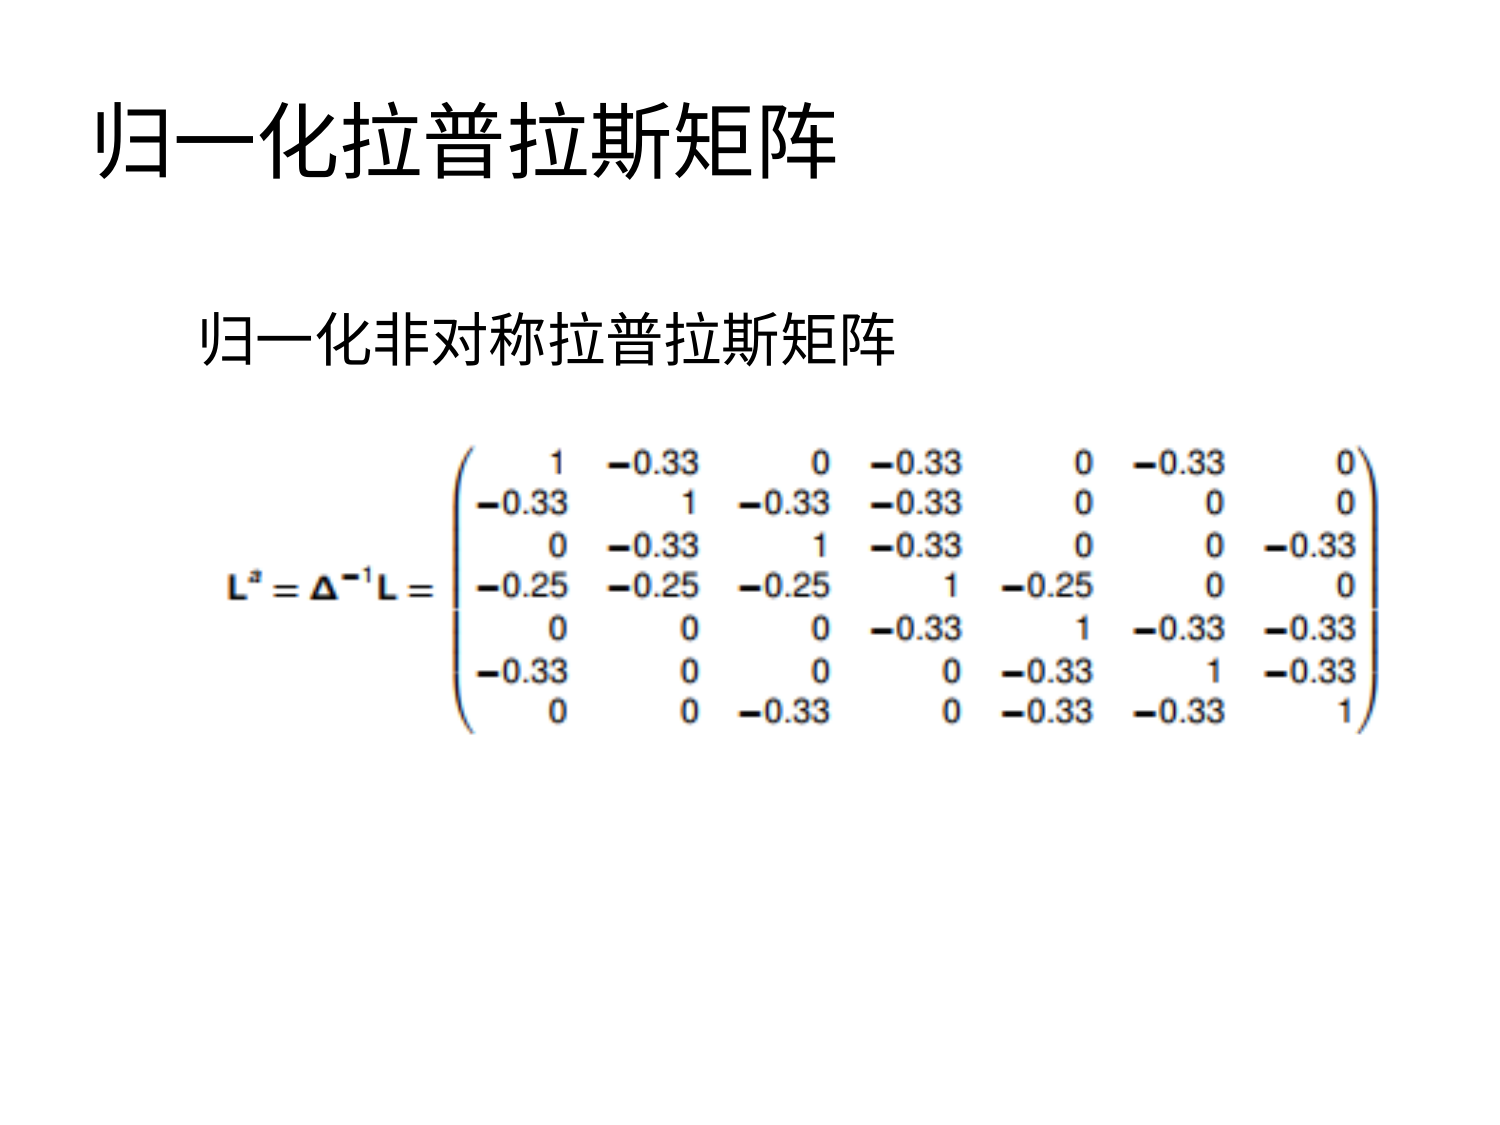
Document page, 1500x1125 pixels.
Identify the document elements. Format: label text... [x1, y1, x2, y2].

title 归一化拉普拉斯矩阵 [75, 45, 1425, 233]
text_box 归一化非对称拉普拉斯矩阵 [182, 295, 1353, 381]
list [182, 432, 1437, 752]
